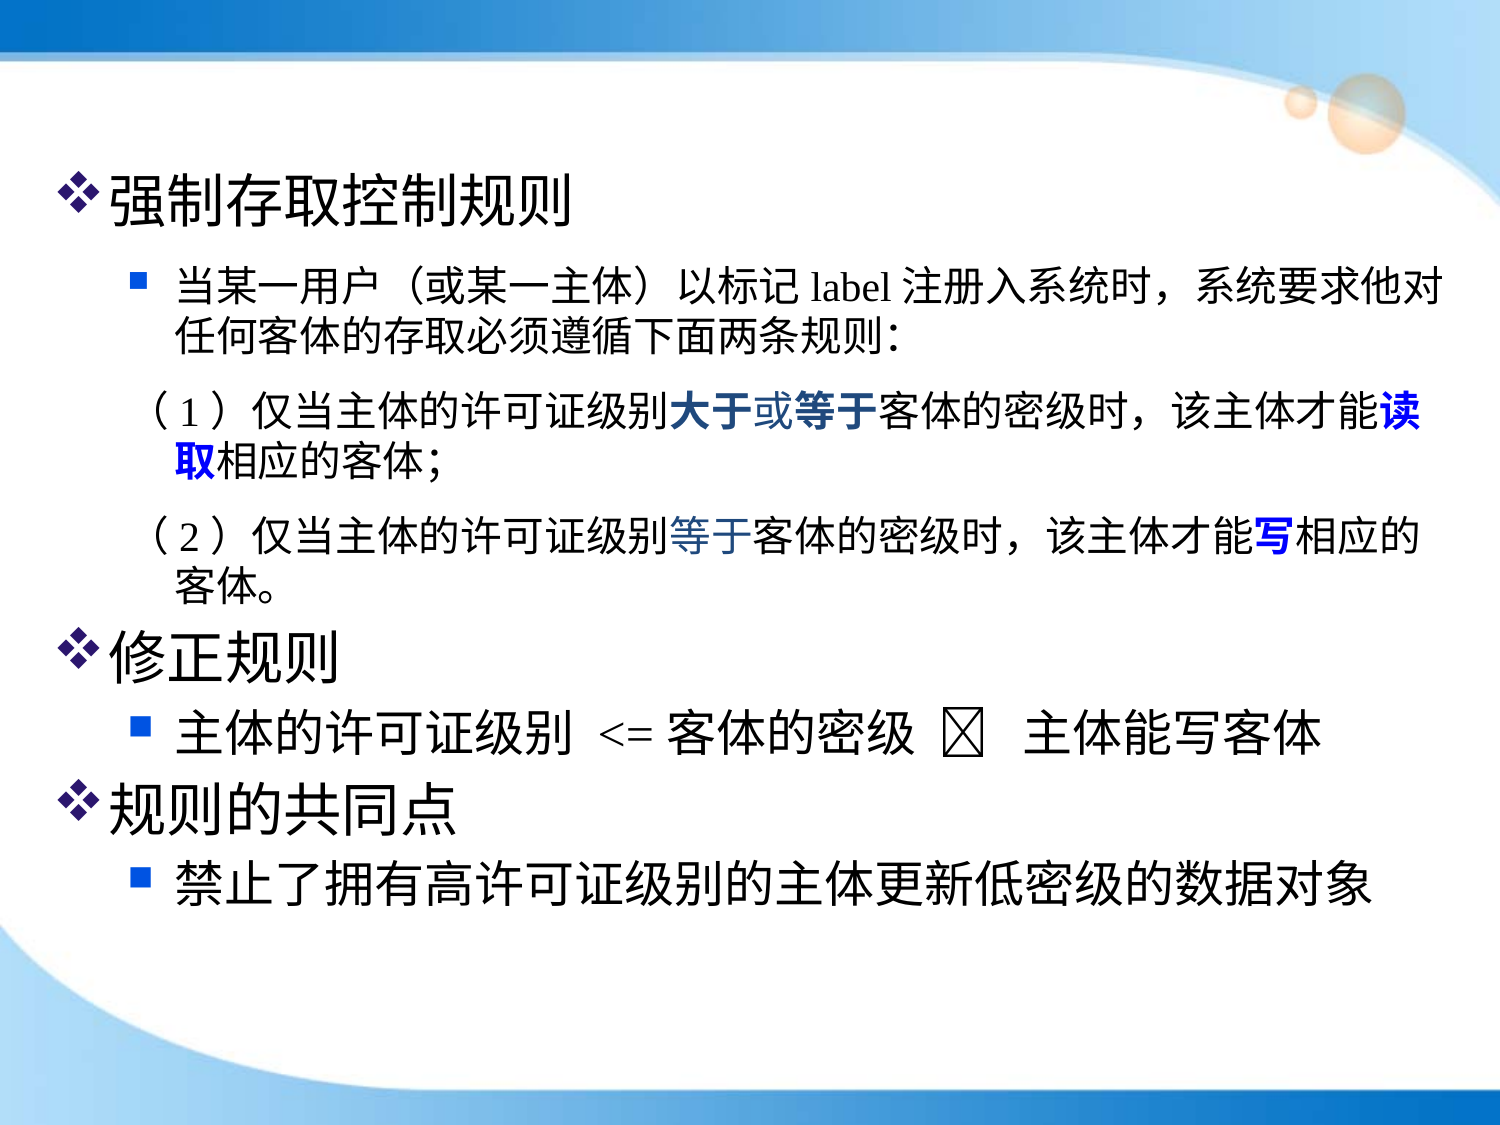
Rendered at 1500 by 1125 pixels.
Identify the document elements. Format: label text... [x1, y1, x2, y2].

list 强制存取控制规则 当某一用户（或某一主体）以标记label注册入系统时，系统要求他对任何客体的存取必须遵循下面两条规则： （1）仅当主体的许可证级别大于或等于客体的密级时，该主体才能读取相应的客体； （2）仅当主体的许可证级别等于客体的密级时，该主体才能写相应的客体。 修正规则 主体的许可证级别 <=客体的密级  主体能写客体 规则的共同点 禁止了拥有高许可证级别的主体更新低密级的数据对象 [37, 156, 1463, 969]
picture [0, 0, 1500, 1125]
